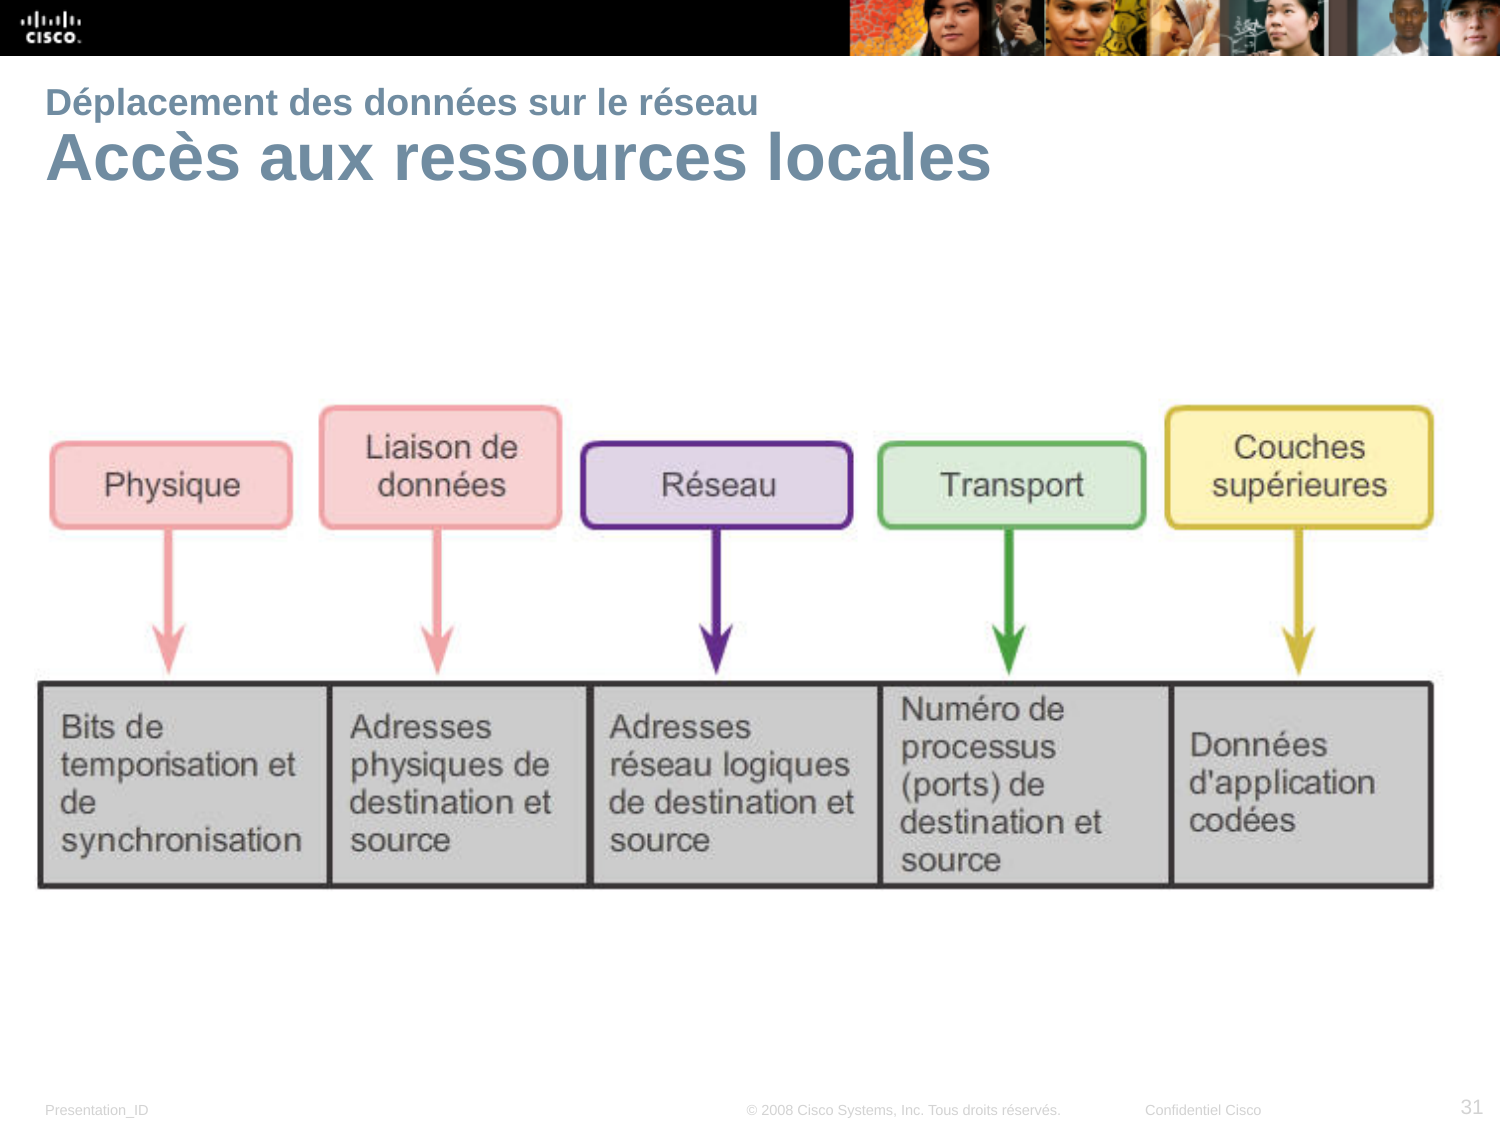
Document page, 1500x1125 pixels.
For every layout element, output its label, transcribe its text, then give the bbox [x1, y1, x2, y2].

title Déplacement des données sur le réseau Accès aux ressources locales [31, 64, 1471, 203]
picture [0, 0, 1500, 56]
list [34, 336, 1468, 951]
